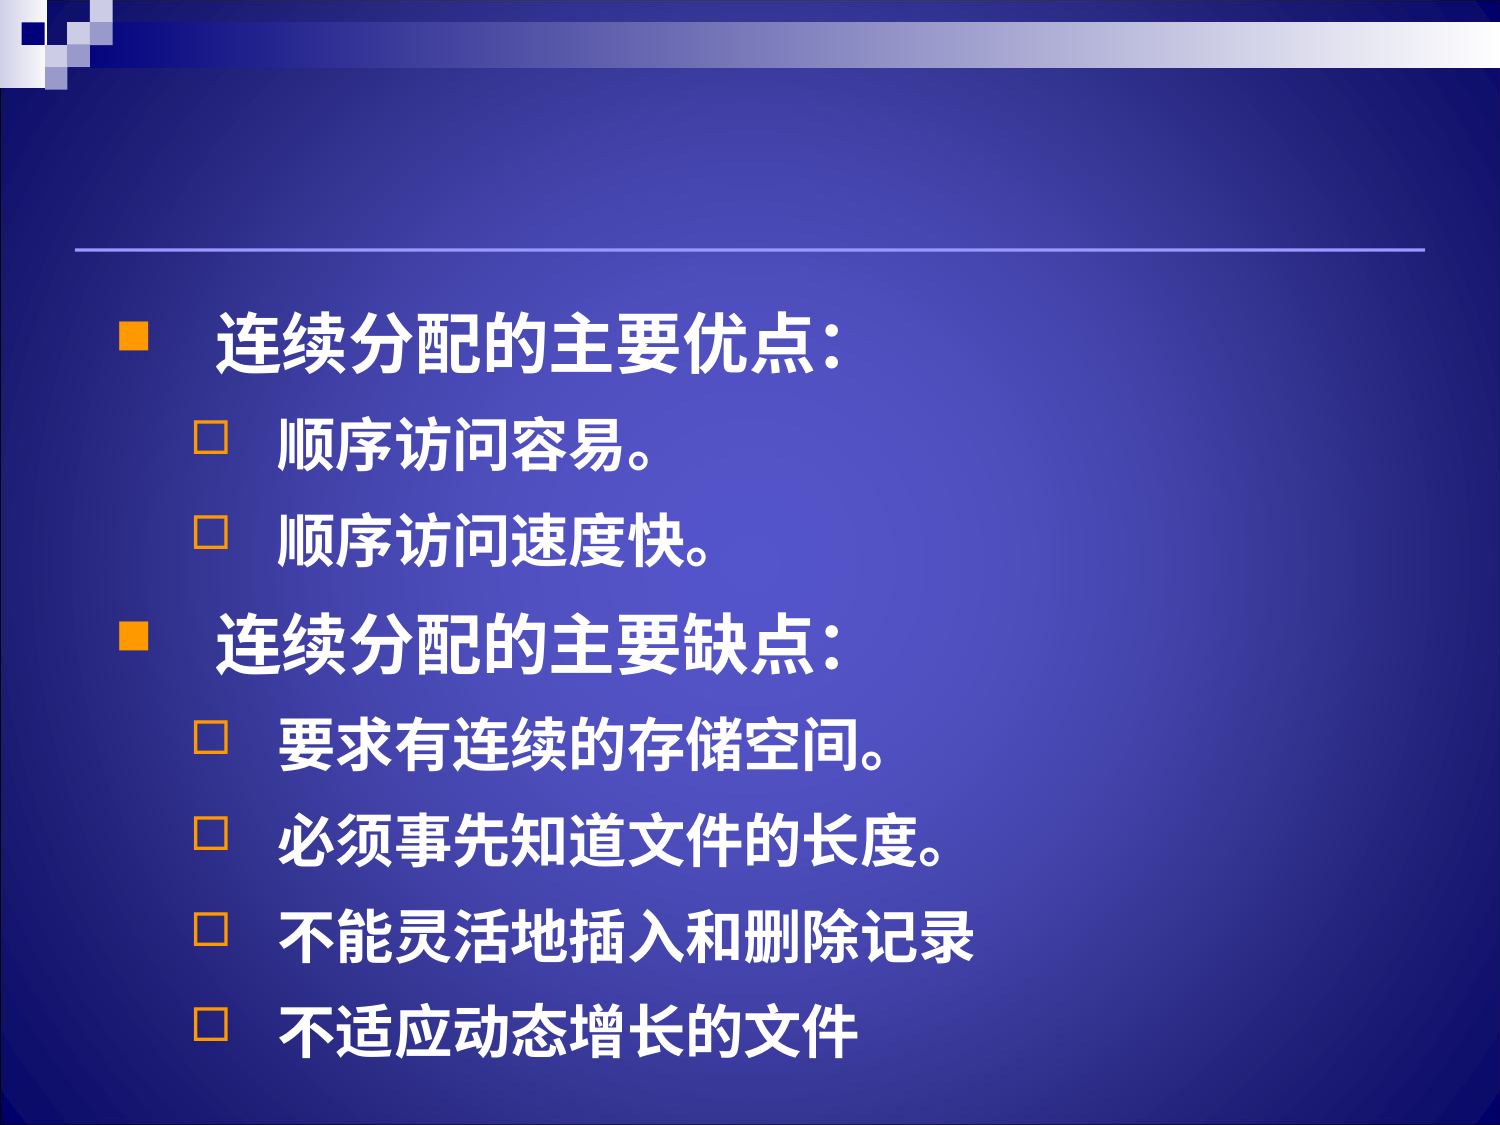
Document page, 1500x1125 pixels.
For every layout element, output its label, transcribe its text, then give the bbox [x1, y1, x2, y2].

picture [113, 0, 1500, 22]
picture [47, 0, 89, 45]
list 连续分配的主要优点： 顺序访问容易。 顺序访问速度快。 连续分配的主要缺点： 要求有连续的存储空间。 必须事先知道文件的长度。 不能灵活地插入和删除记录 不适应动态增长的文件 [100, 278, 1426, 955]
picture [0, 67, 1500, 1125]
